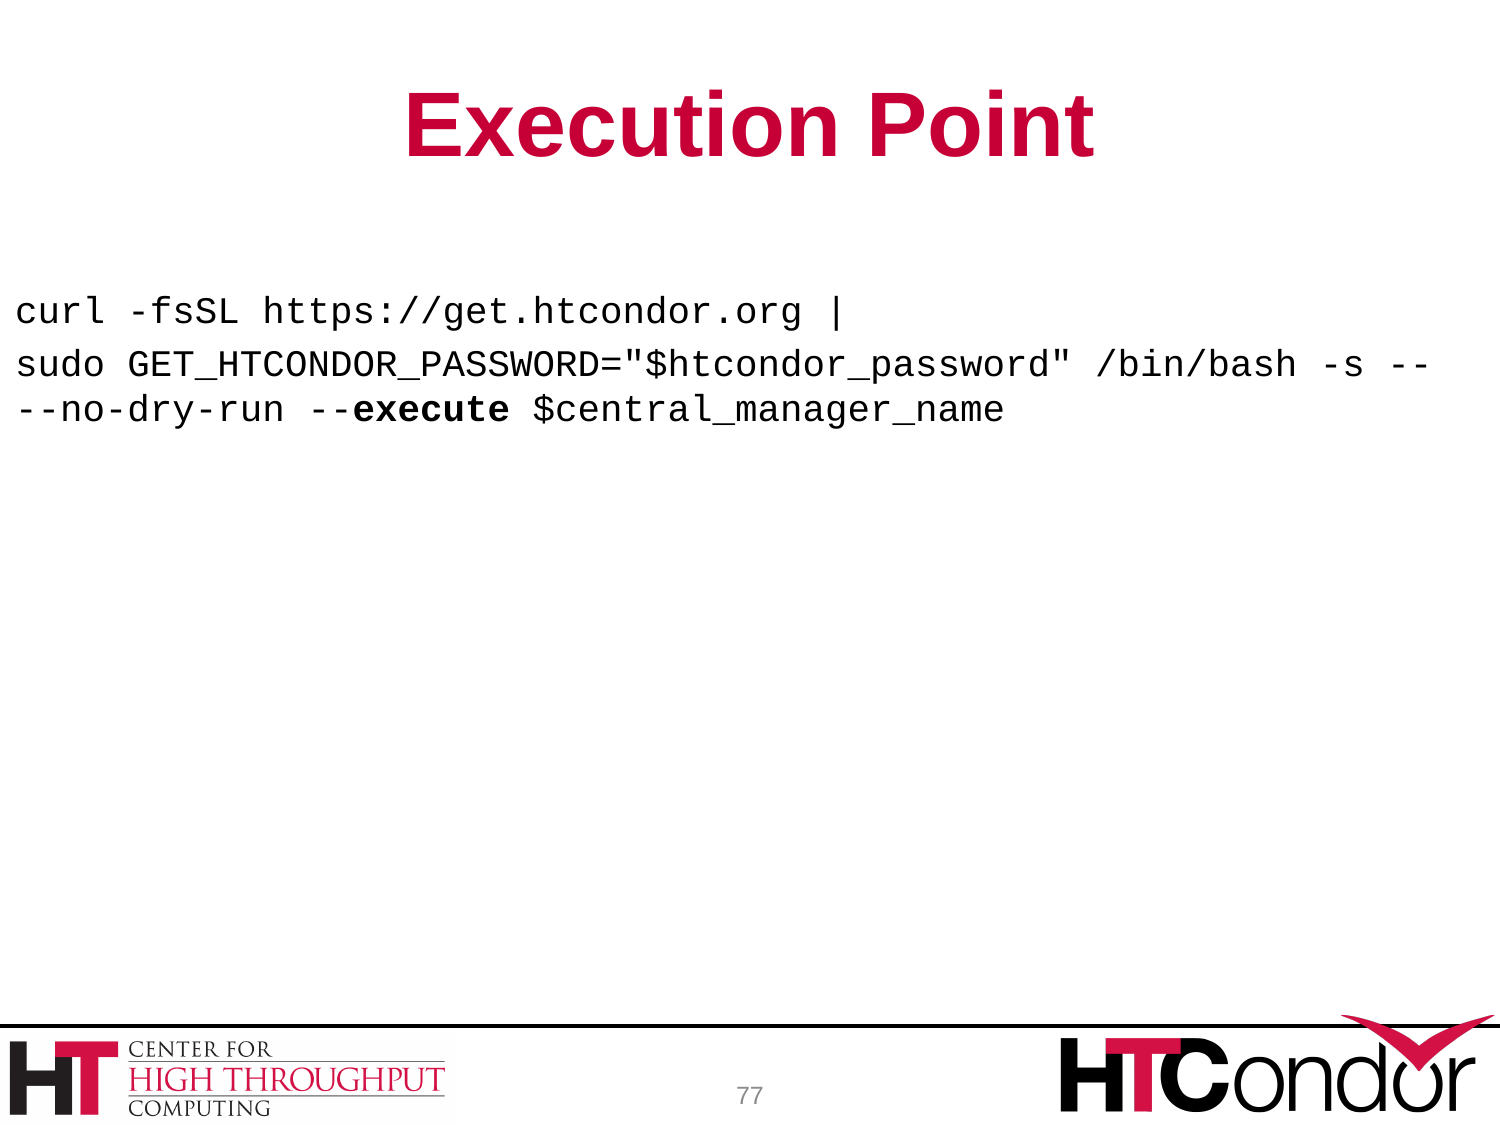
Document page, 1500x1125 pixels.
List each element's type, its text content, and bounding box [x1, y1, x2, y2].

title Execution Point [0, 44, 1500, 195]
picture [0, 1029, 454, 1125]
list curl -fsSL https://get.htcondor.org | sudo GET_HTCONDOR_PASSWORD="$htcondor_password" /bin/bash -s -- --no-dry-run --execute $central_manager_name [0, 226, 1500, 974]
slide_number 77 [575, 1065, 925, 1125]
picture [1055, 1014, 1500, 1119]
